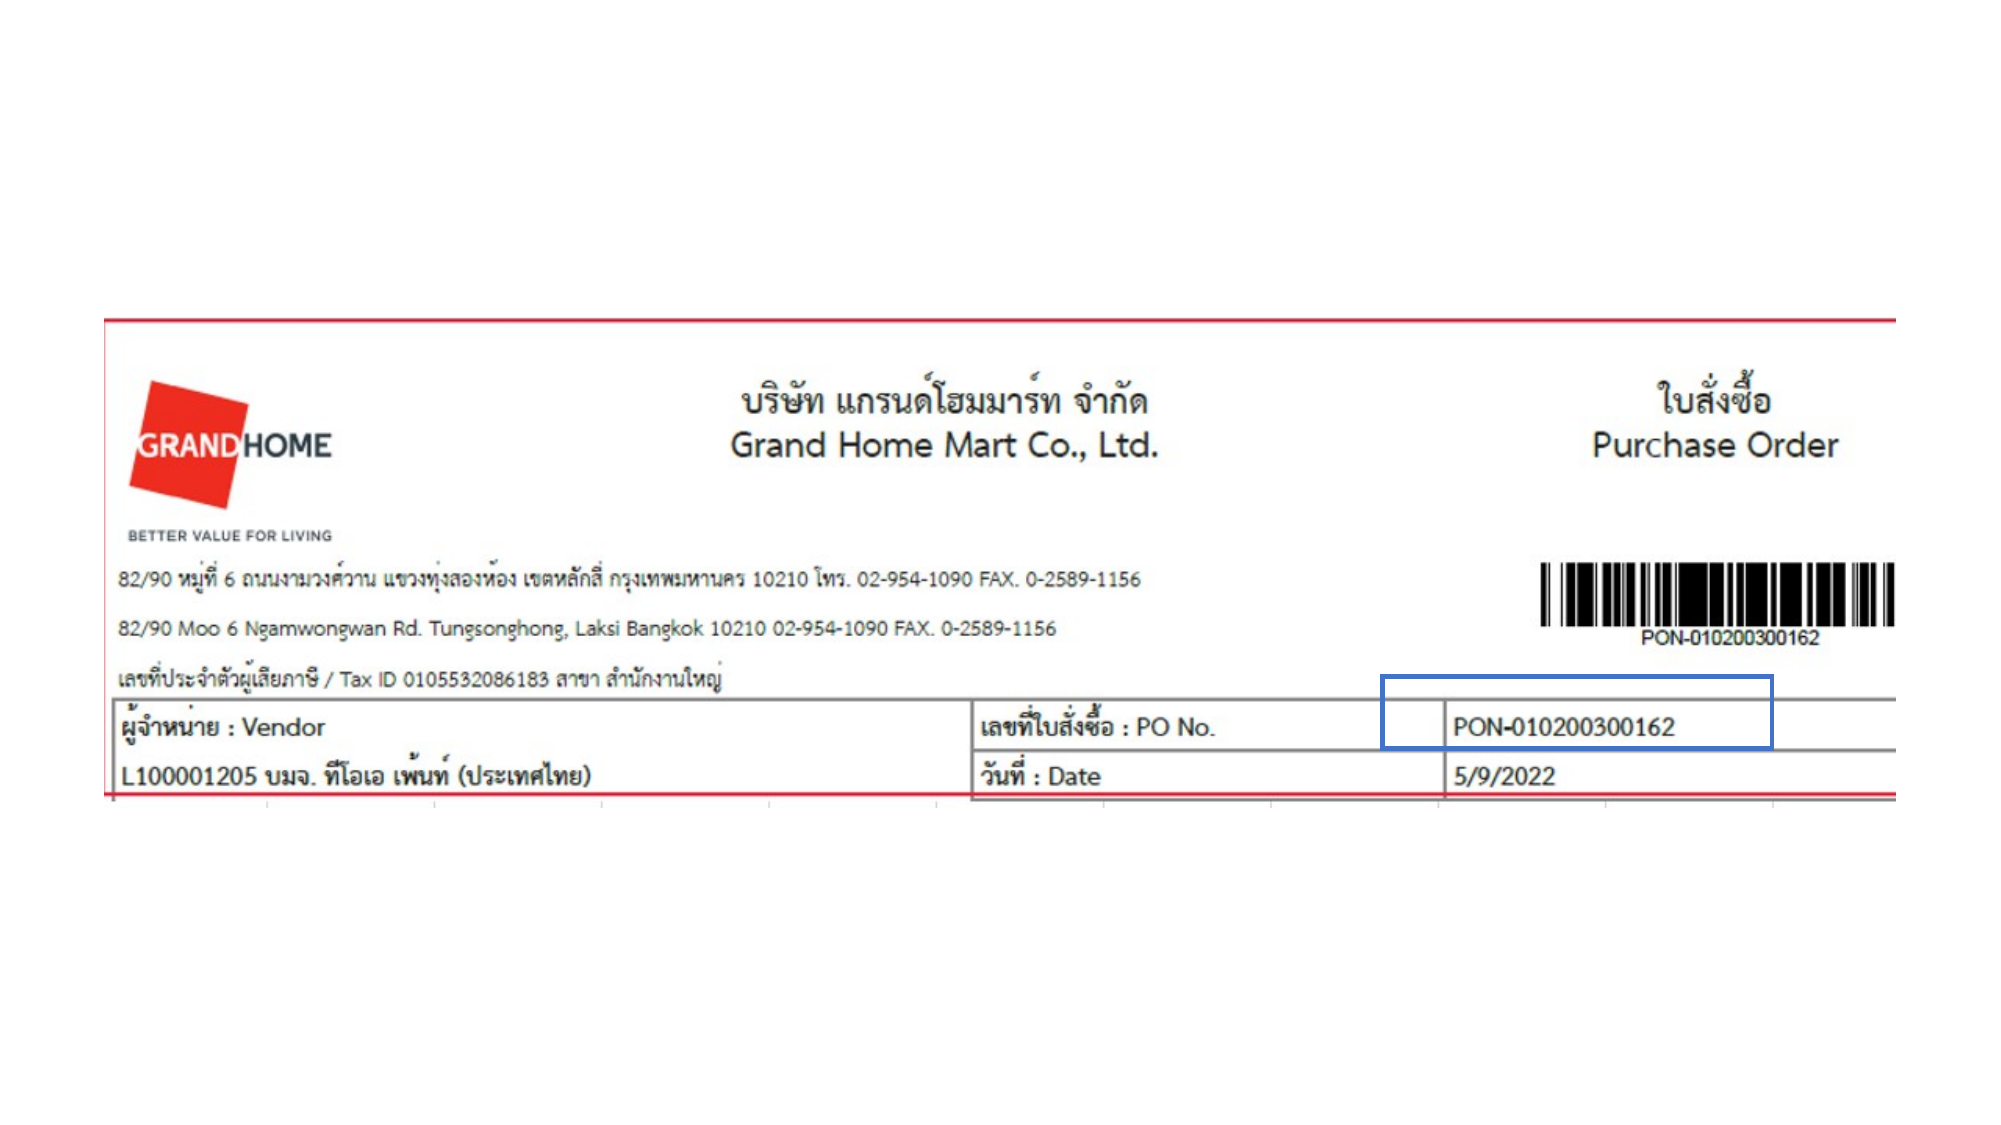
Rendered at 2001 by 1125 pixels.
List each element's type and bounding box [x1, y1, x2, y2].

picture [104, 317, 1896, 808]
